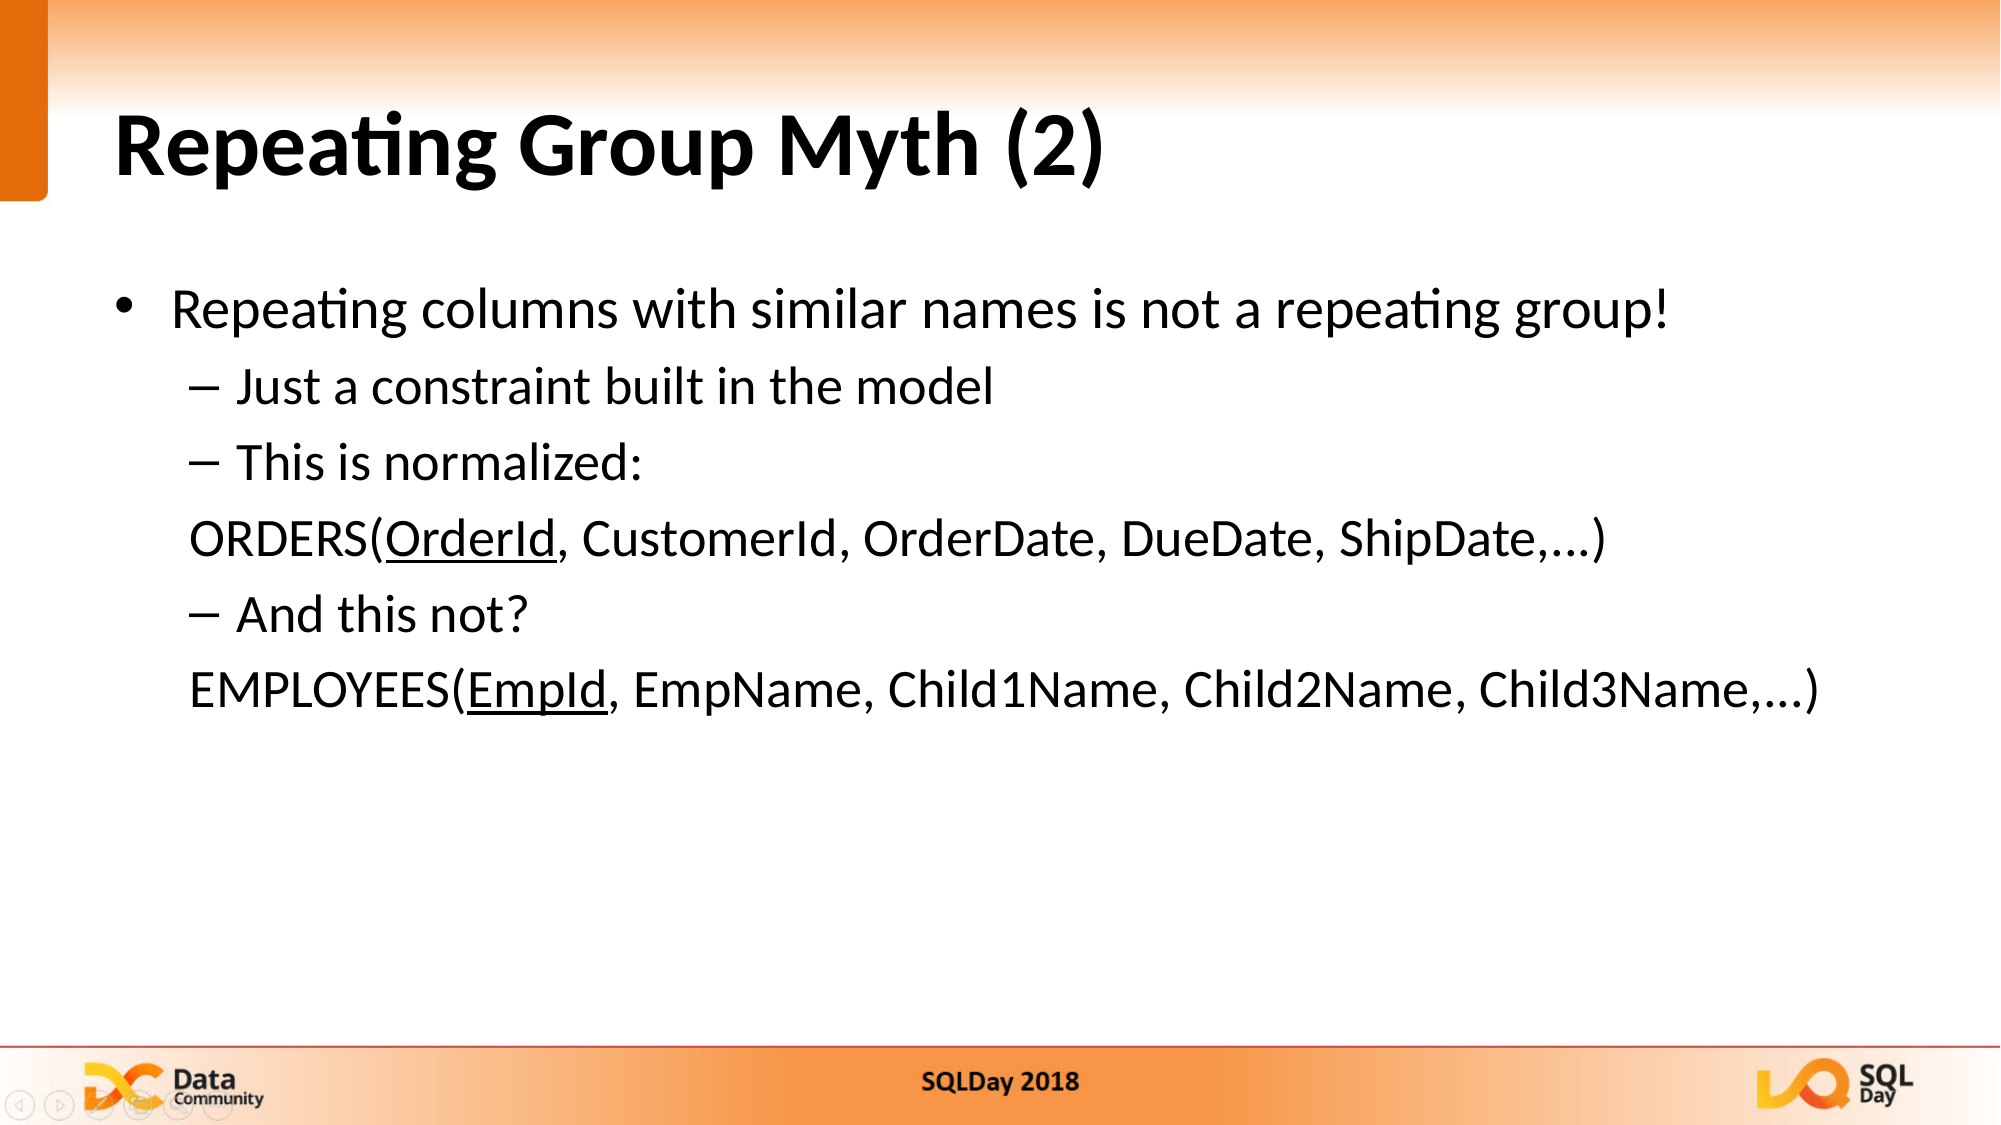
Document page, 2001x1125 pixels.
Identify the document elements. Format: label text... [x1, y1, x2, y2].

title Repeating Group Myth (2) [99, 45, 1900, 233]
picture [0, 0, 2001, 1125]
list Repeating columns with similar names is not a repeating group! Just a constraint built in the model This is normalized: ORDERS(OrderId, CustomerId, OrderDate, DueDate, ShipDate,...) And this not? EMPLOYEES(EmpId, EmpName, Child1Name, Child2Name, Child3Name,...) [99, 262, 1900, 1005]
